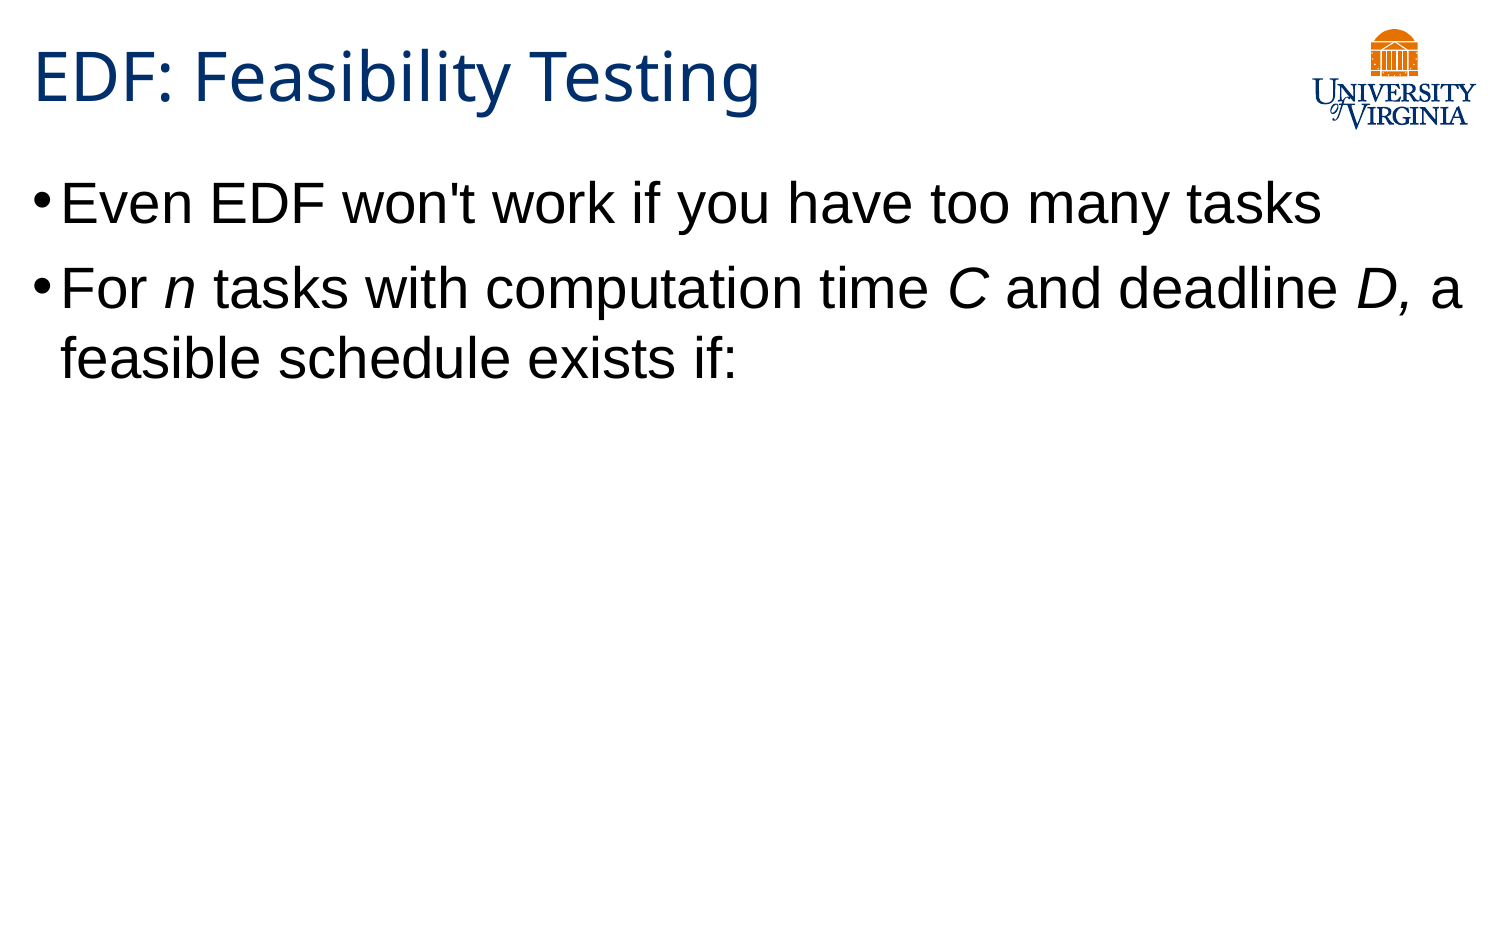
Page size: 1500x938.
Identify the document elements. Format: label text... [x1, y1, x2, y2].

title EDF: Feasibility Testing [17, 14, 1297, 145]
